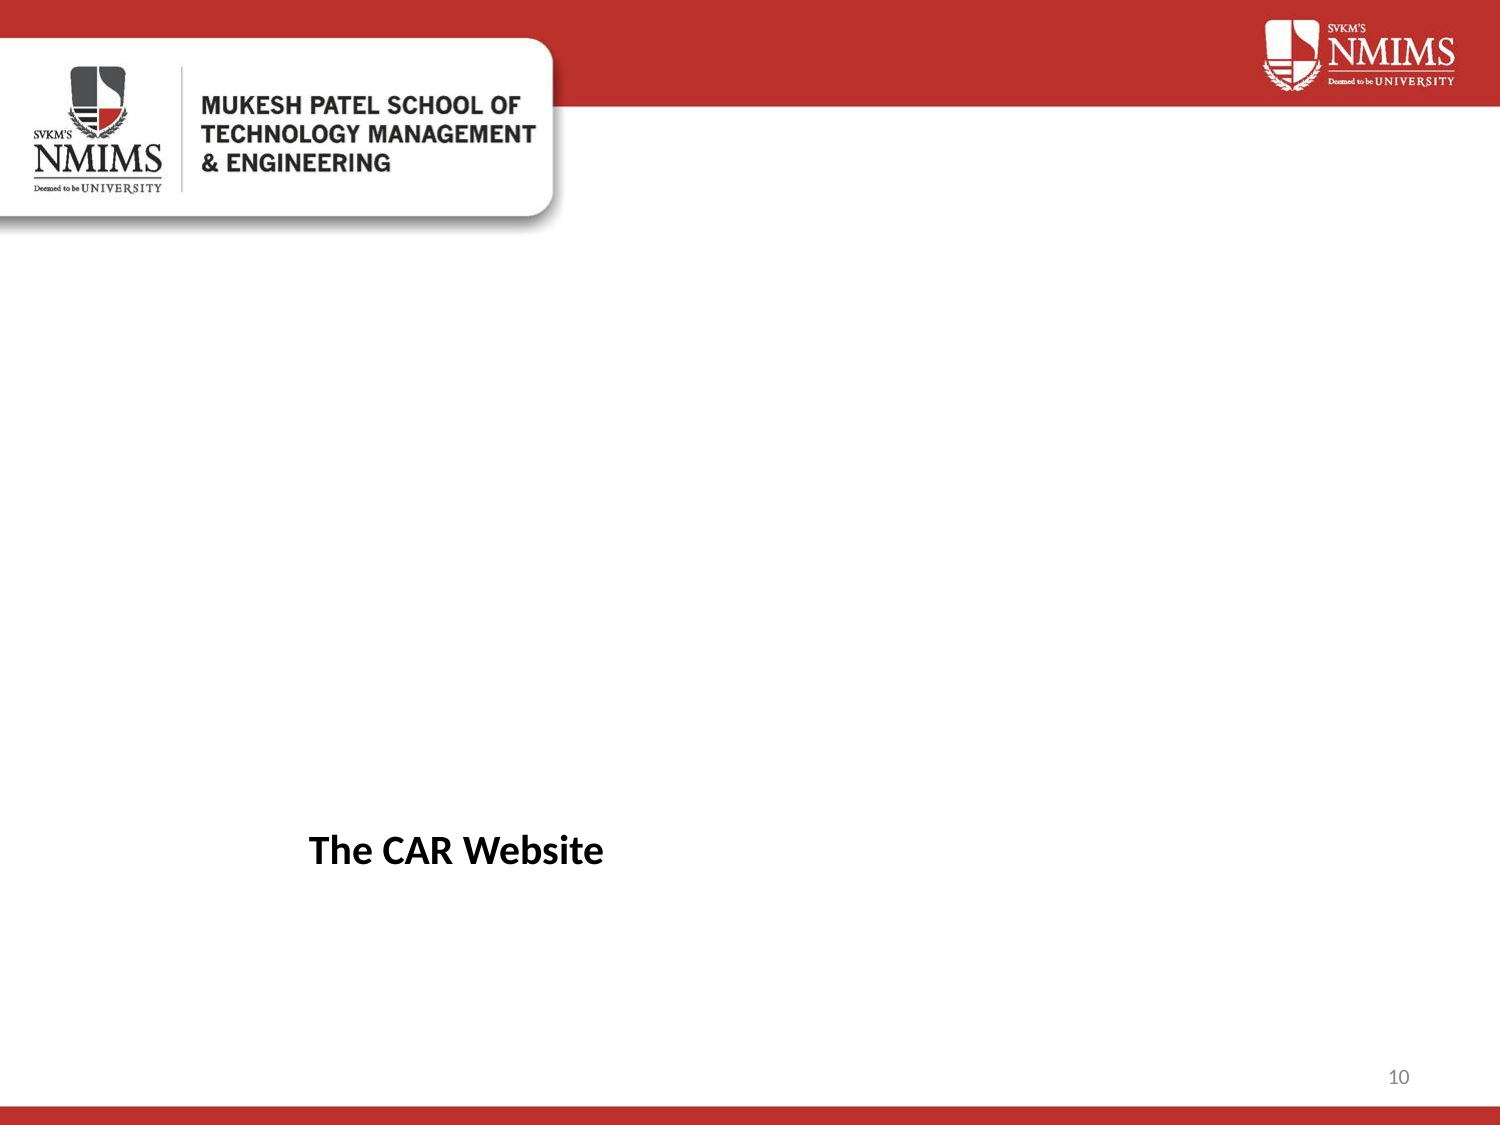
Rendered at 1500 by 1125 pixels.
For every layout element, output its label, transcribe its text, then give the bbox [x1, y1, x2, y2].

title The CAR Website [294, 787, 1194, 881]
picture [0, 0, 1500, 1125]
slide_number 10 [1074, 1045, 1425, 1106]
